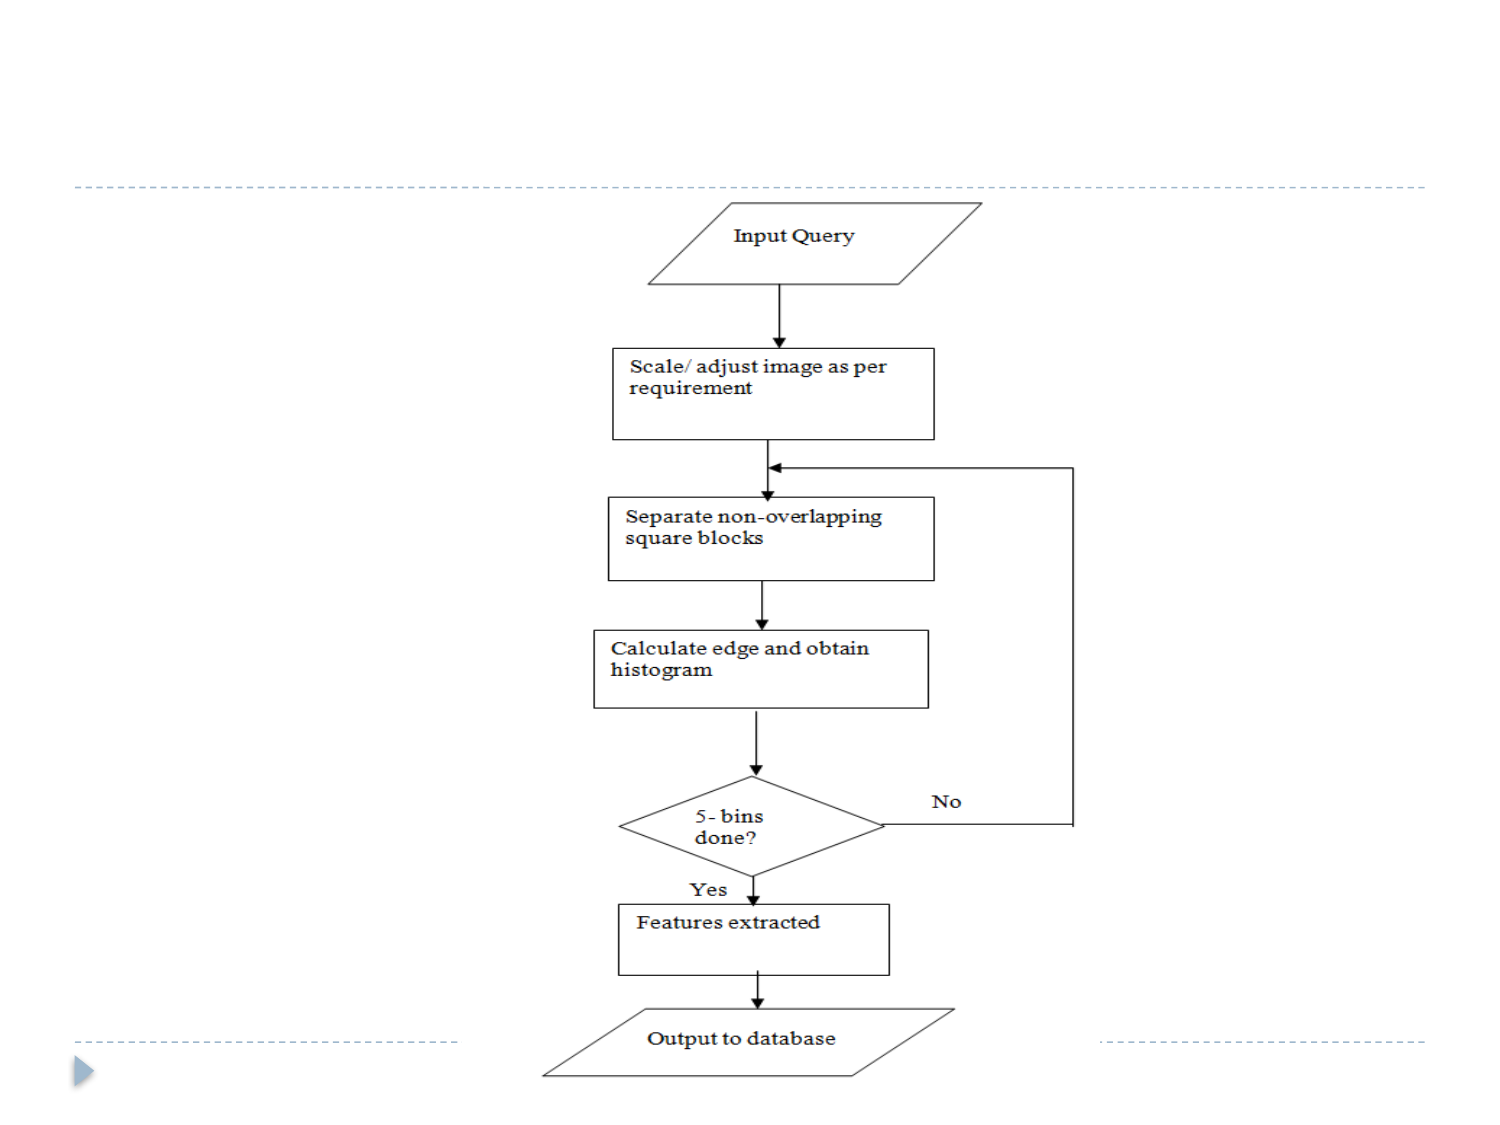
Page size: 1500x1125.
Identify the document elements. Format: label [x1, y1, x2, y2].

list [462, 199, 1101, 1101]
